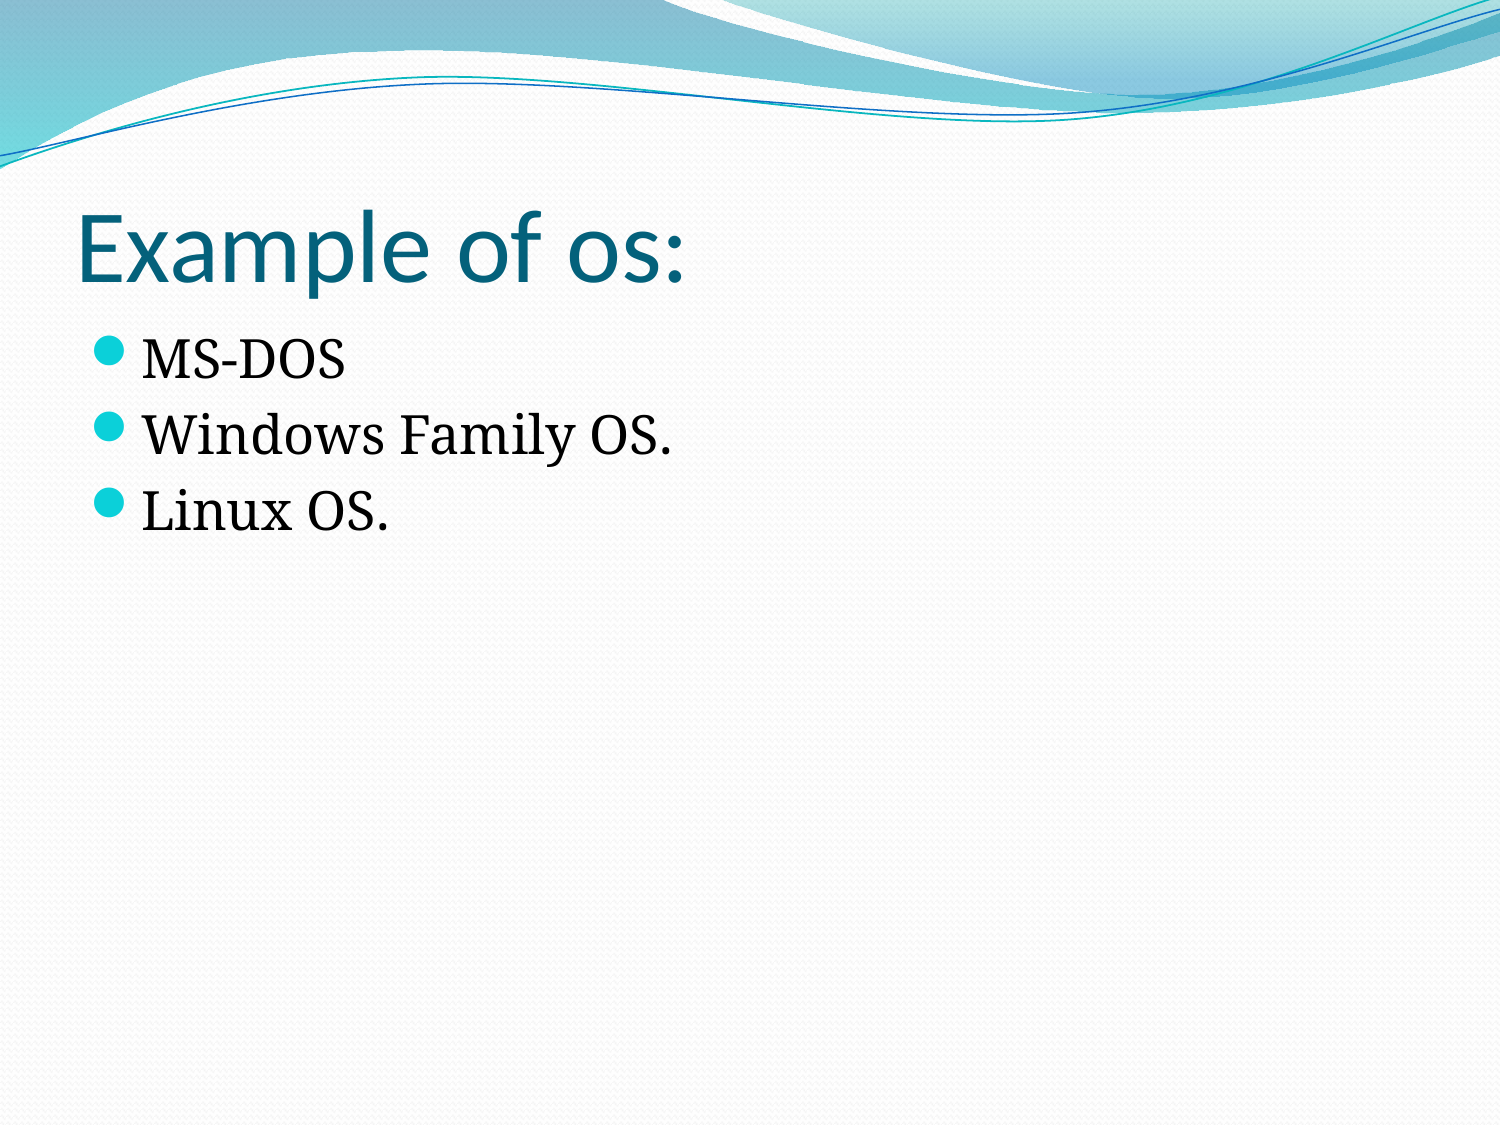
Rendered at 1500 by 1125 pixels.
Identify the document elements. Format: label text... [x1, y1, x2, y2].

title Example of os: [75, 115, 1425, 303]
list MS-DOS Windows Family OS. Linux OS. [75, 317, 1425, 1038]
